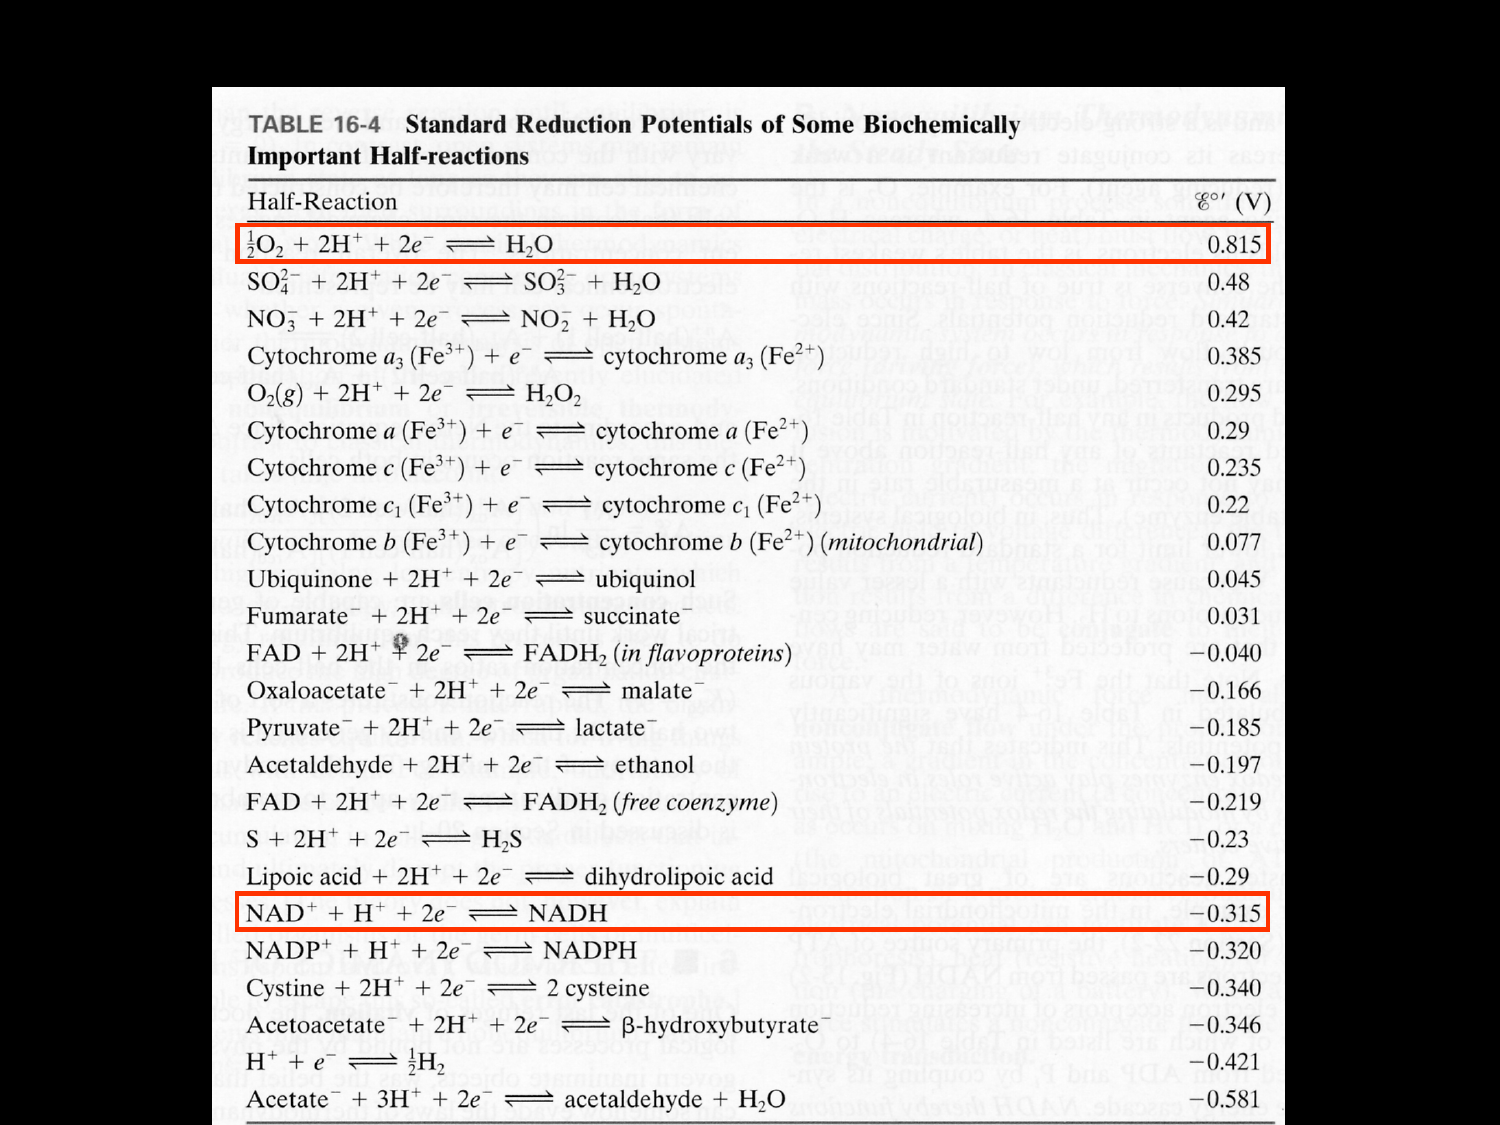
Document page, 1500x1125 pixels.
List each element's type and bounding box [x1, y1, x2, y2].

text_box [236, 224, 1269, 930]
picture [212, 87, 1285, 1125]
